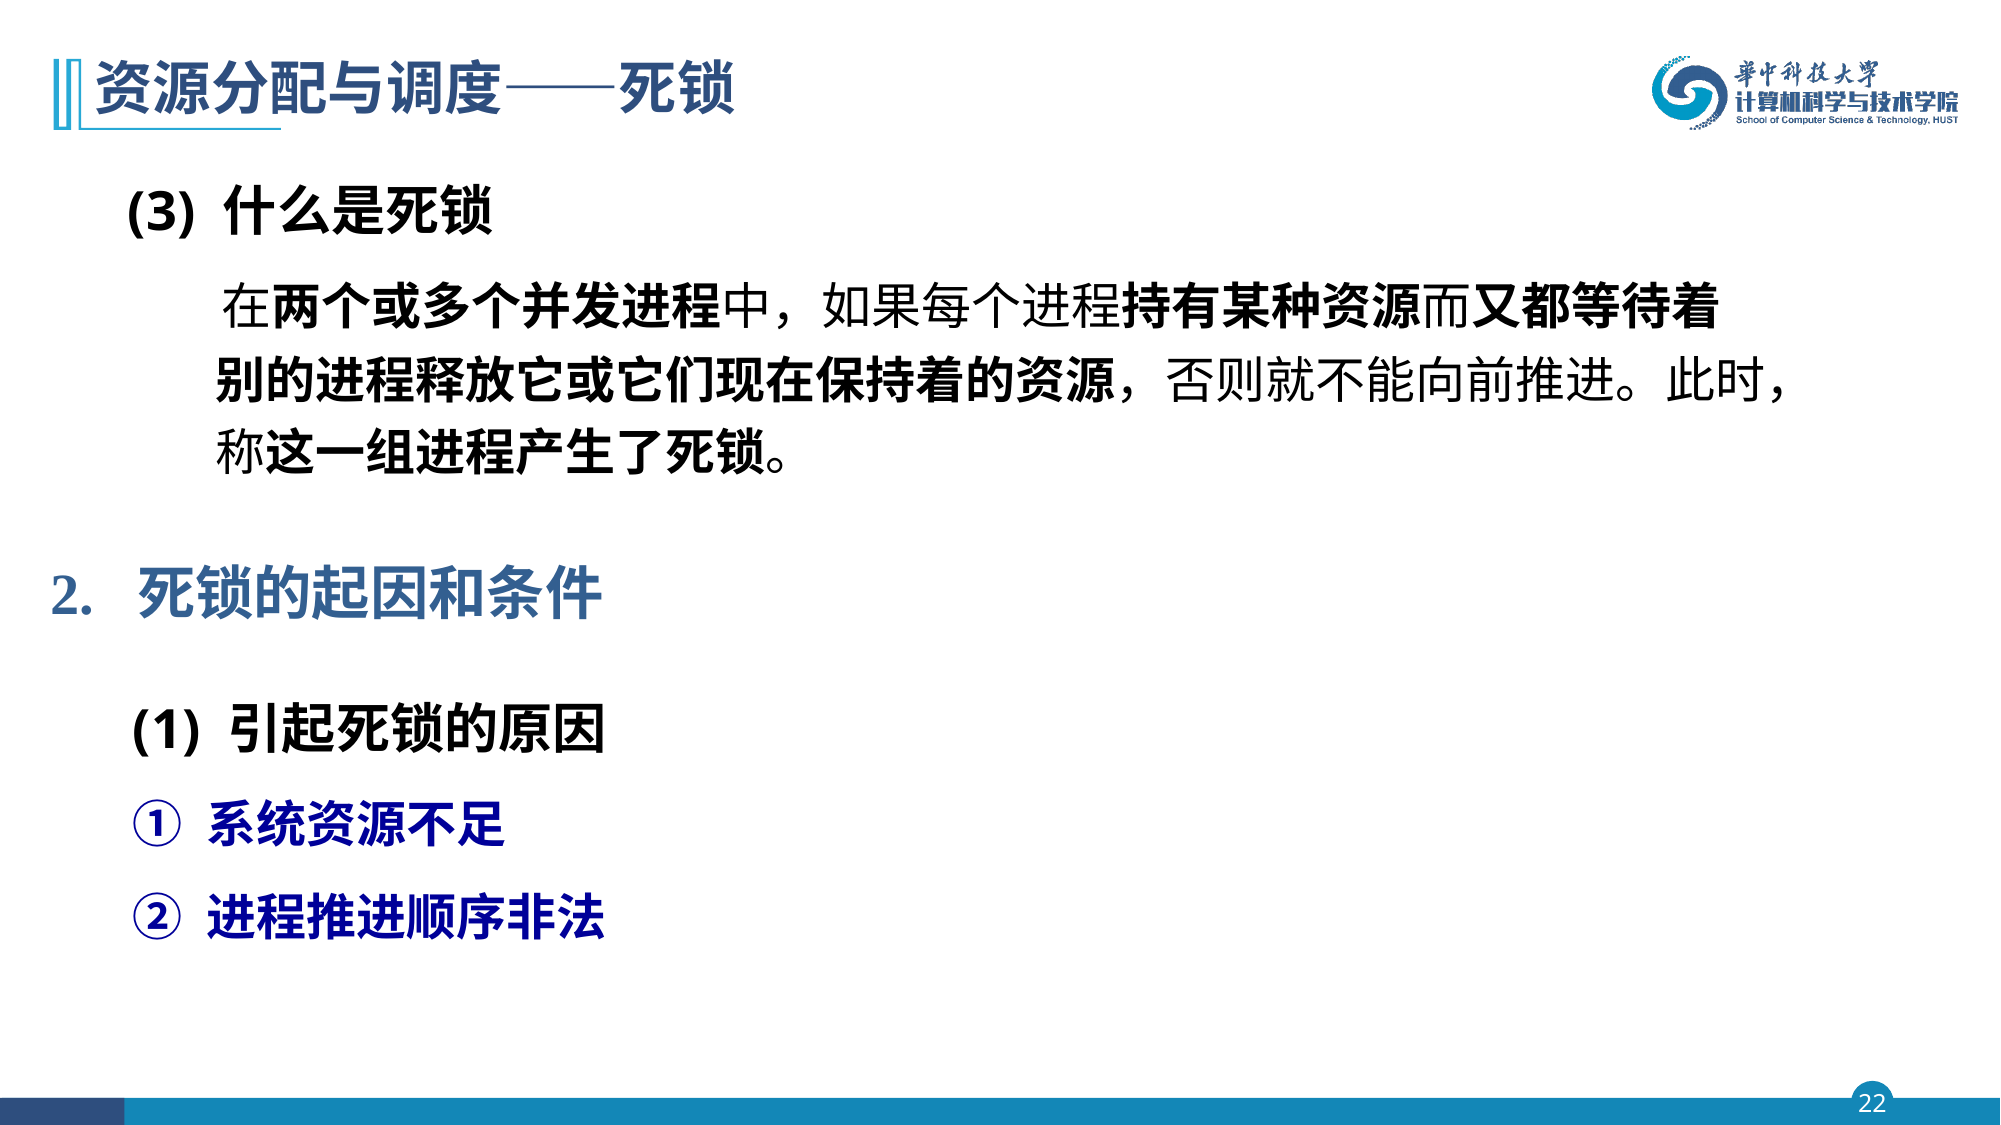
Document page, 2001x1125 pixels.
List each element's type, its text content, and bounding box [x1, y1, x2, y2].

text_box (3) 什么是死锁 在两个或多个并发进程中，如果每个进程持有某种资源而又都等待着别的进程释放它或它们现在保持着的资源，否则就不能向前推进。此时，称这一组进程产生了死锁。 [113, 136, 1783, 488]
text_box (1) 引起死锁的原因 ① 系统资源不足 ② 进程推进顺序非法 [117, 654, 1102, 953]
text_box 2. 死锁的起因和条件 [35, 534, 1098, 634]
title 资源分配与调度——死锁 [80, 51, 1653, 137]
picture [1653, 56, 1958, 130]
picture [1653, 56, 1678, 79]
